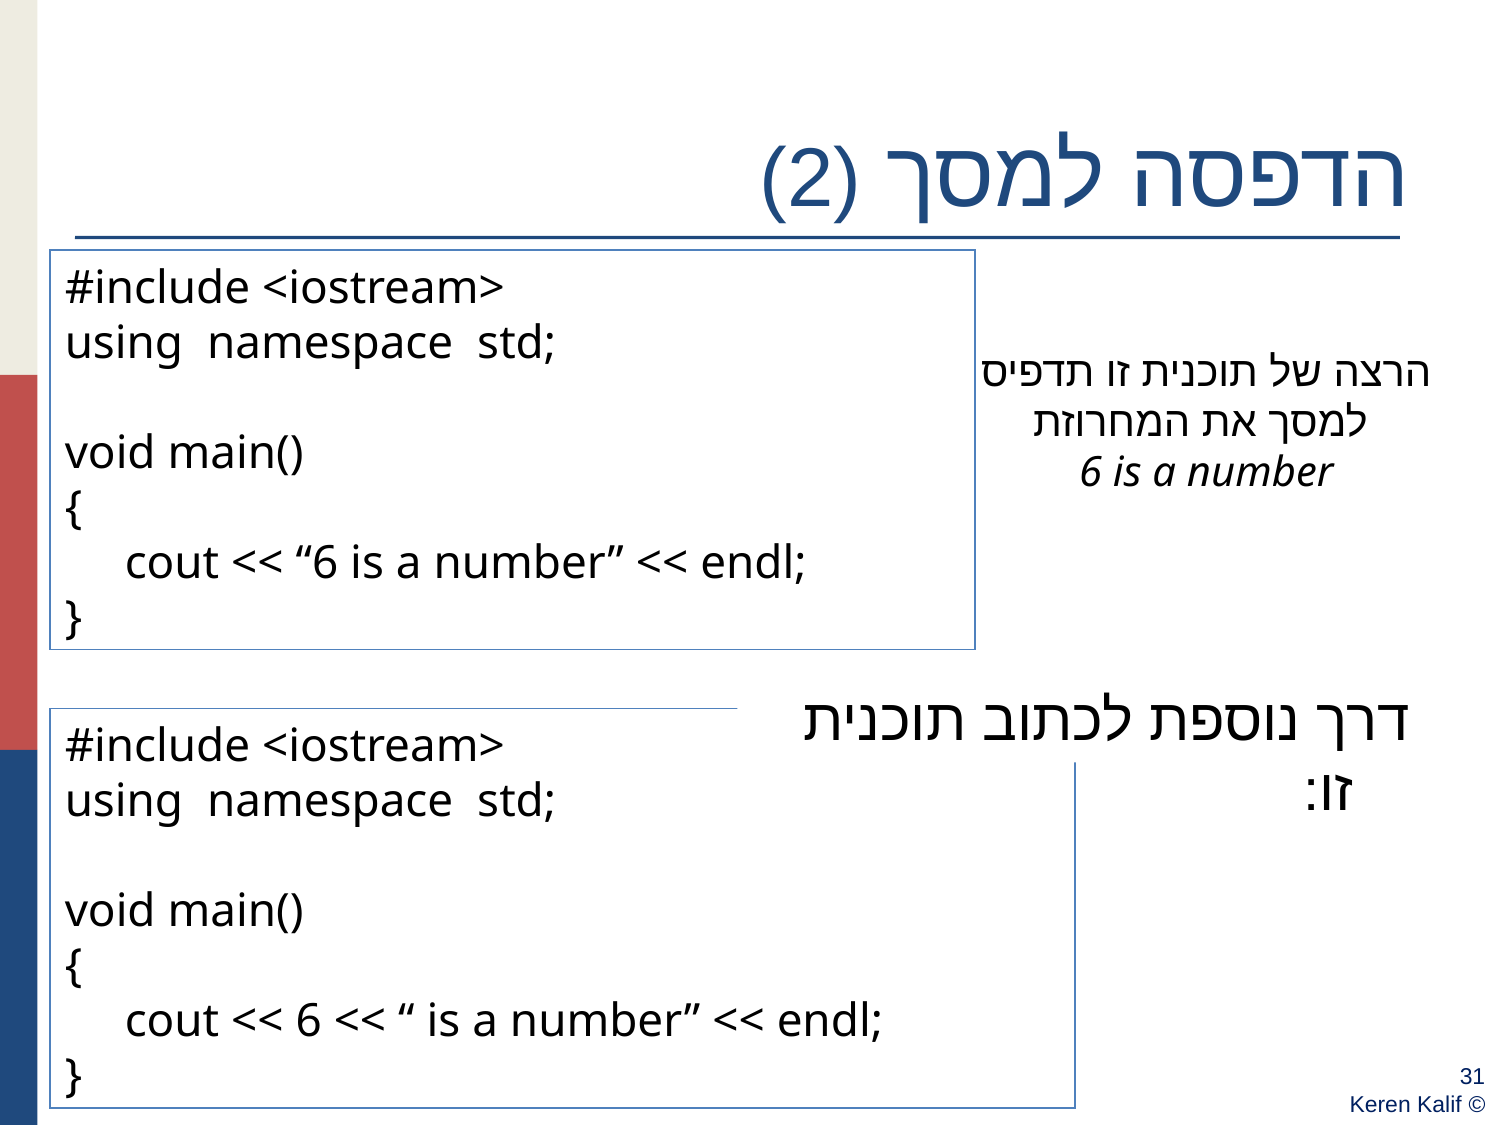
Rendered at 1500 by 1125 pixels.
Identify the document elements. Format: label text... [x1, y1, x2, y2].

list דרך נוספת לכתוב תוכנית זו: [737, 674, 1426, 763]
text_box הרצה של תוכנית זו תדפיס למסך את המחרוזת 6 is a number [975, 337, 1463, 553]
title הדפסה למסך (2) [74, 45, 1426, 233]
text_box #include <iostream> using namespace std; void main() { cout << 6 << “ is a number” << endl; } [50, 708, 1075, 1109]
text_box #include <iostream> using namespace std; void main() { cout << “6 is a number” << endl; } [50, 249, 975, 650]
